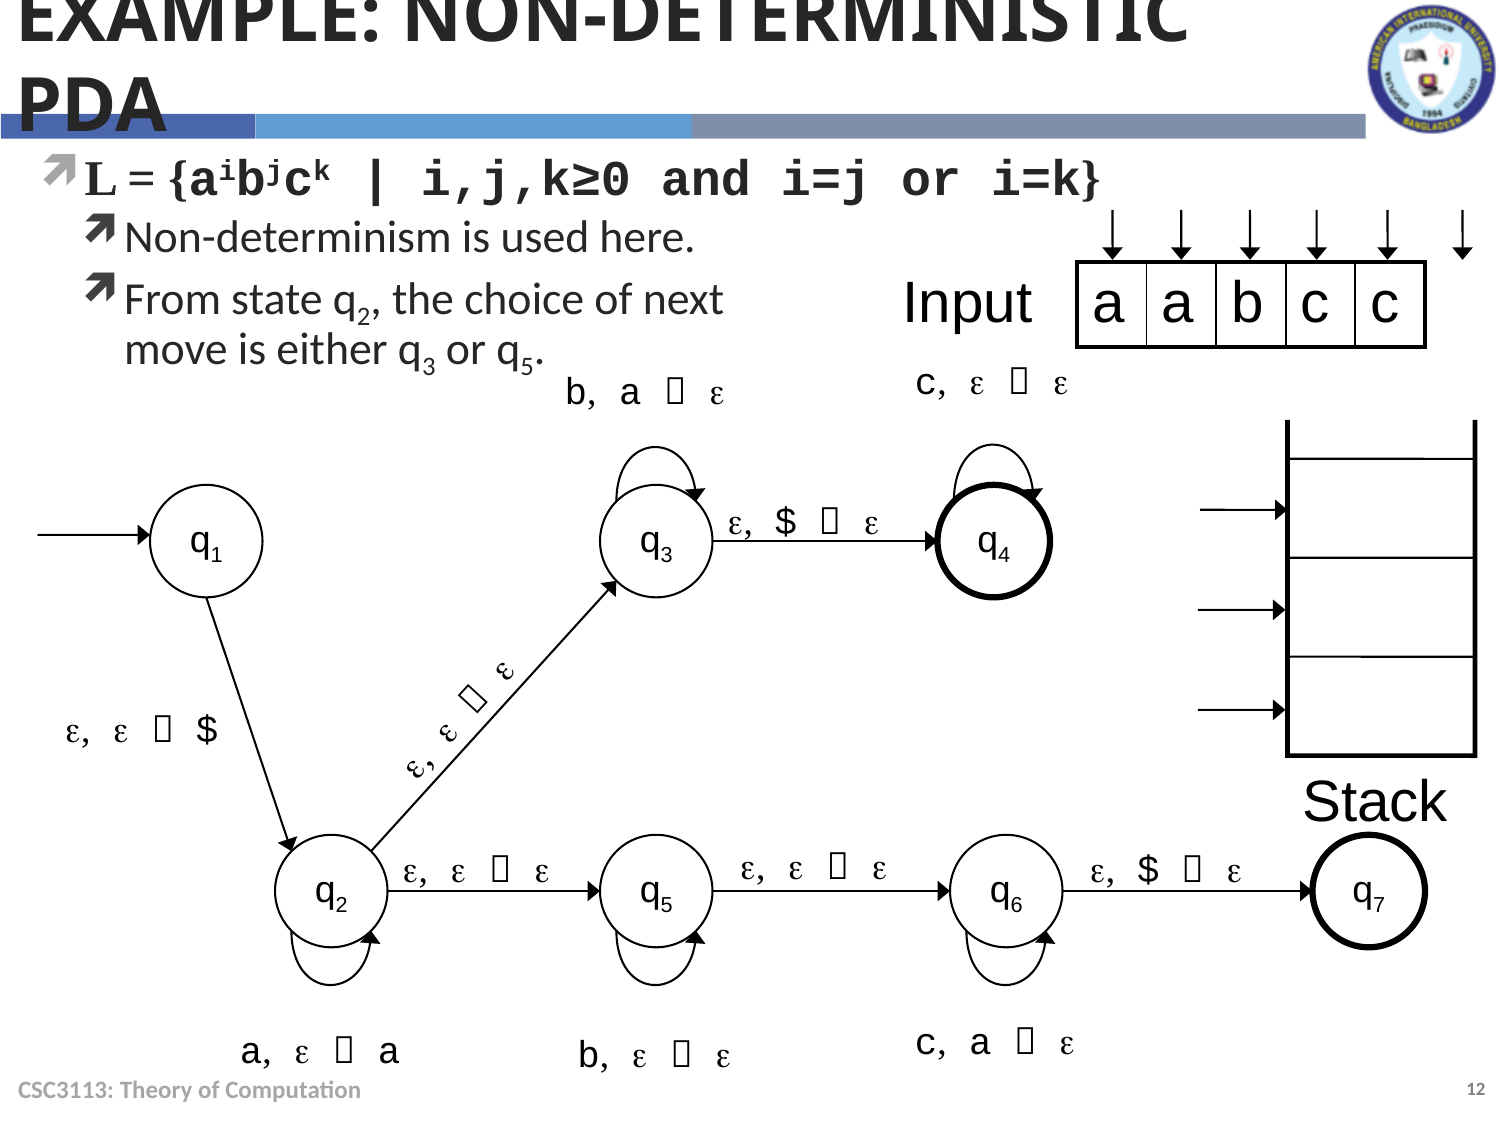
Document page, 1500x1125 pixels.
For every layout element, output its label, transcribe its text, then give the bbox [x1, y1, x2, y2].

text_box [1102, 209, 1123, 260]
list Example: Non-Deterministic PDA [0, 0, 1366, 114]
text_box ,    [387, 865, 600, 890]
text_box , $   [712, 490, 925, 538]
text_box [1197, 599, 1286, 621]
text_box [205, 596, 292, 852]
table_header Input [887, 262, 1075, 347]
text_box Stack [1288, 756, 1475, 854]
text_box ,   $ [49, 697, 197, 757]
text_box [1170, 209, 1192, 260]
text_box q7 [1312, 855, 1426, 948]
text_box q1 [150, 484, 263, 597]
text_box c, a   [899, 1009, 1113, 1070]
text_box [1306, 209, 1328, 260]
text_box q3 [600, 485, 712, 598]
table_header a [1147, 264, 1215, 345]
text_box [1239, 209, 1261, 260]
text_box q6 [950, 834, 1063, 948]
text_box [1377, 209, 1398, 260]
text_box [1197, 699, 1286, 721]
text_box [37, 524, 151, 546]
text_box L = {aibjck | i,j,k≥0 and i=j or i=k} Non-determinism is used here. From state q2, the choice of next move is either q3 or q5. [24, 149, 1475, 394]
text_box c,    [899, 349, 1113, 410]
table_header a [1079, 264, 1146, 345]
text_box q5 [600, 834, 713, 948]
text_box [1288, 657, 1475, 755]
text_box b,    [562, 1022, 775, 1082]
text_box q2 [275, 834, 387, 948]
footer CSC3113: Theory of Computation [3, 1058, 1008, 1119]
text_box [1452, 209, 1473, 260]
table_header c [1356, 264, 1423, 345]
text_box , $   [1074, 837, 1288, 888]
picture [1365, 2, 1499, 137]
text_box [370, 580, 617, 852]
text_box q4 [937, 485, 1051, 598]
table_header c [1287, 264, 1354, 345]
text_box [1288, 558, 1475, 656]
text_box [1199, 499, 1288, 521]
table_header b [1217, 264, 1285, 345]
text_box [1288, 459, 1474, 557]
text_box a,   a [224, 1018, 438, 1079]
text_box ,    [724, 834, 938, 888]
text_box b, a   [549, 359, 763, 420]
